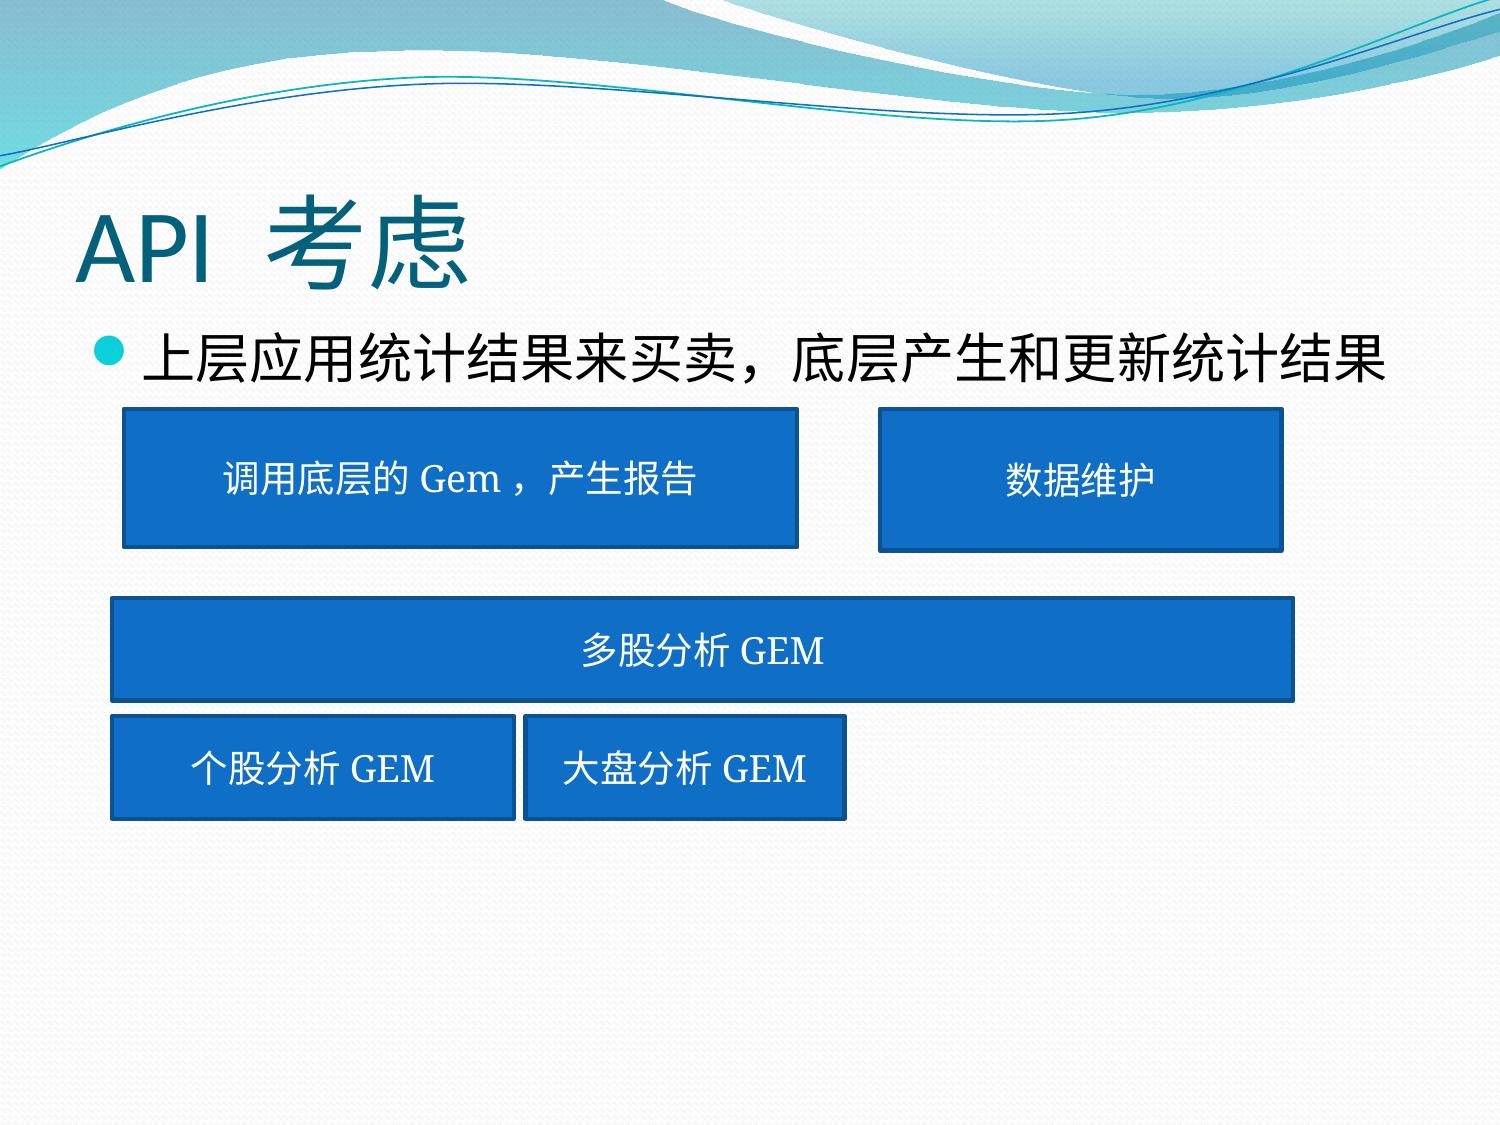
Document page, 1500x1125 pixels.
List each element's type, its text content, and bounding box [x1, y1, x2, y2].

text_box 大盘分析GEM [523, 714, 847, 821]
text_box 数据维护 [878, 407, 1284, 553]
text_box 多股分析GEM [110, 596, 1295, 703]
text_box 个股分析GEM [110, 714, 516, 821]
text_box 调用底层的Gem，产生报告 [122, 407, 799, 549]
list 上层应用统计结果来买卖，底层产生和更新统计结果 [75, 317, 1425, 1038]
title API 考虑 [75, 115, 1425, 303]
